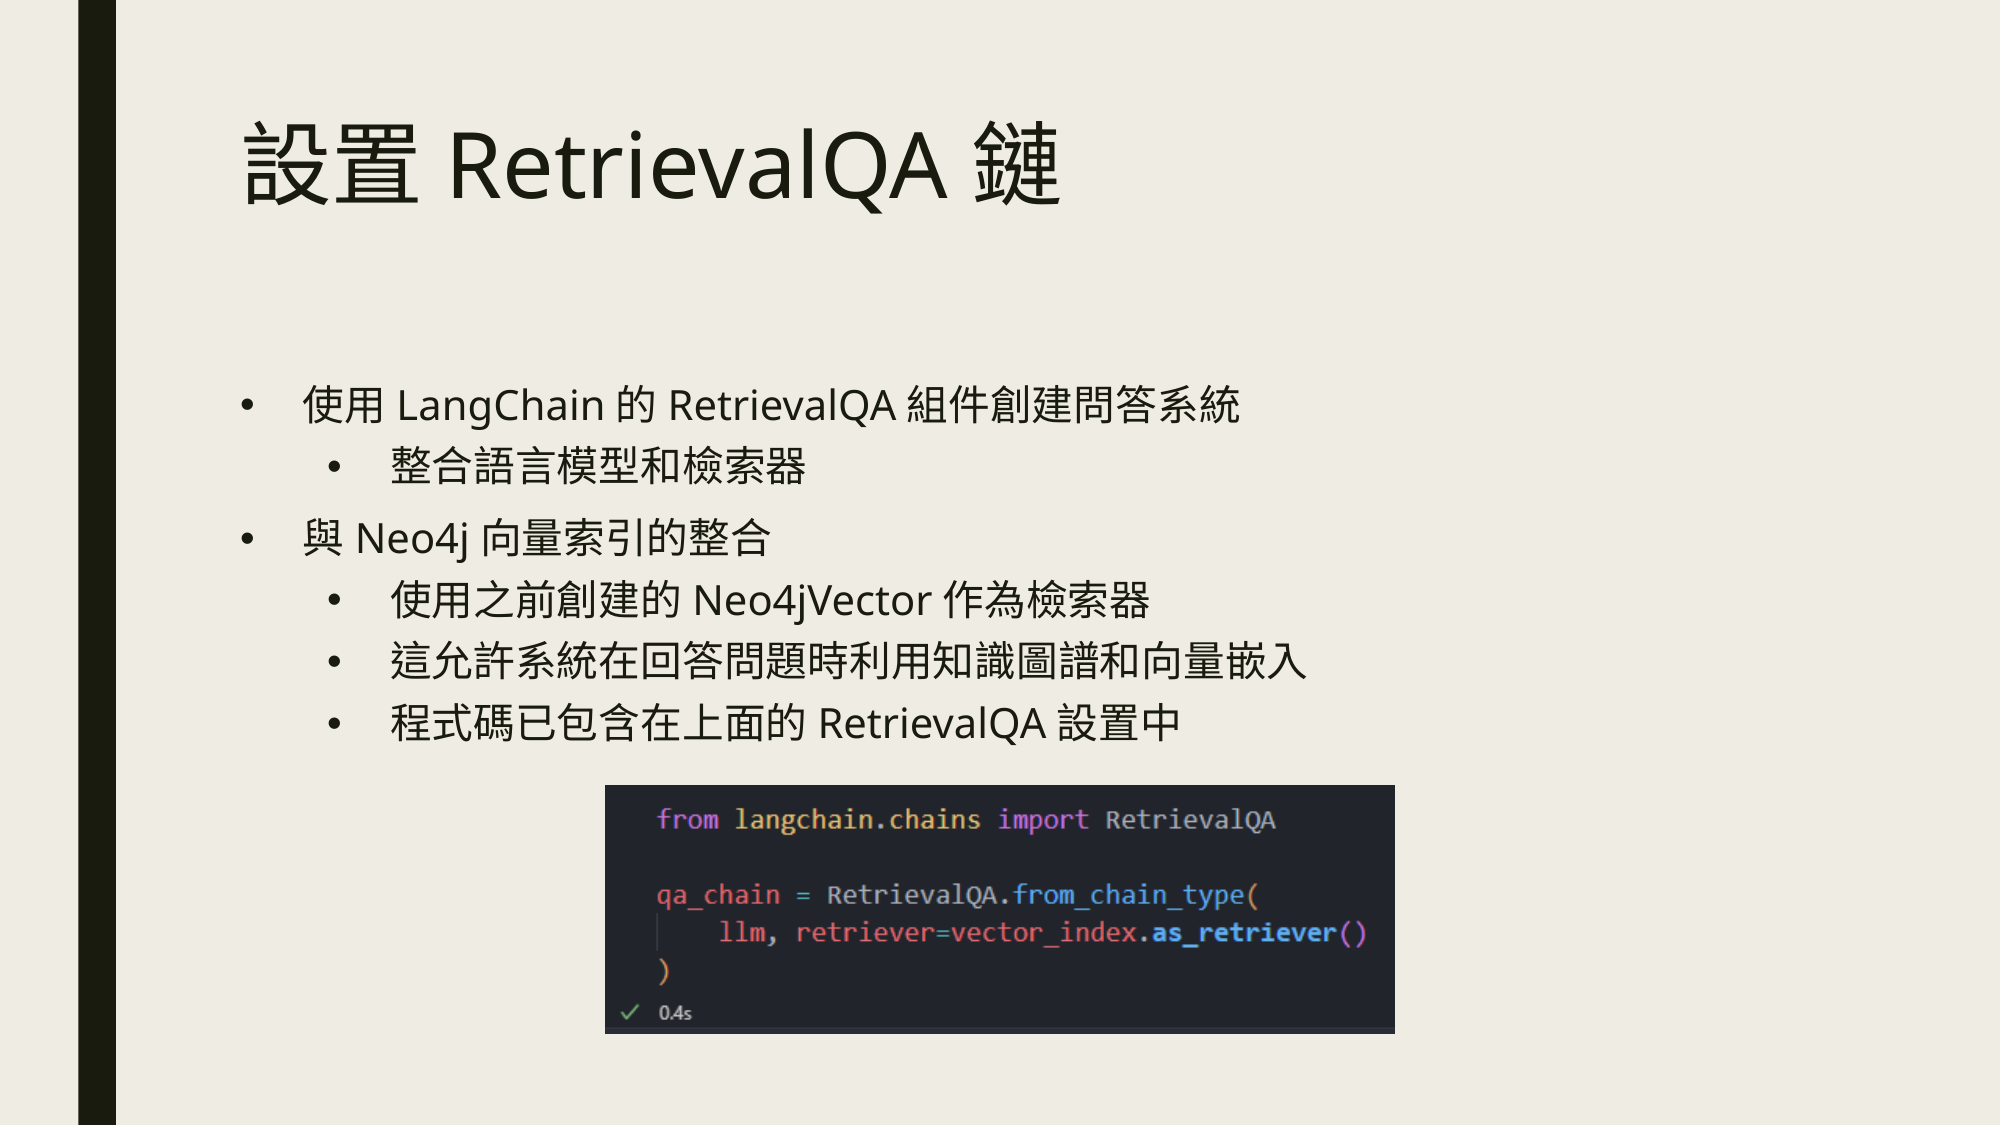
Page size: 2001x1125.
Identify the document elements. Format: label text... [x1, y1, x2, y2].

list 使用LangChain的RetrievalQA組件創建問答系統 整合語言模型和檢索器 與Neo4j向量索引的整合 使用之前創建的Neo4jVector作為檢索器 這允許系統在回答問題時利用知識圖譜和向量嵌入 程式碼已包含在上面的RetrievalQA設置中 [225, 375, 1800, 963]
picture [605, 785, 1395, 1034]
title 設置RetrievalQA鏈 [225, 112, 1800, 357]
